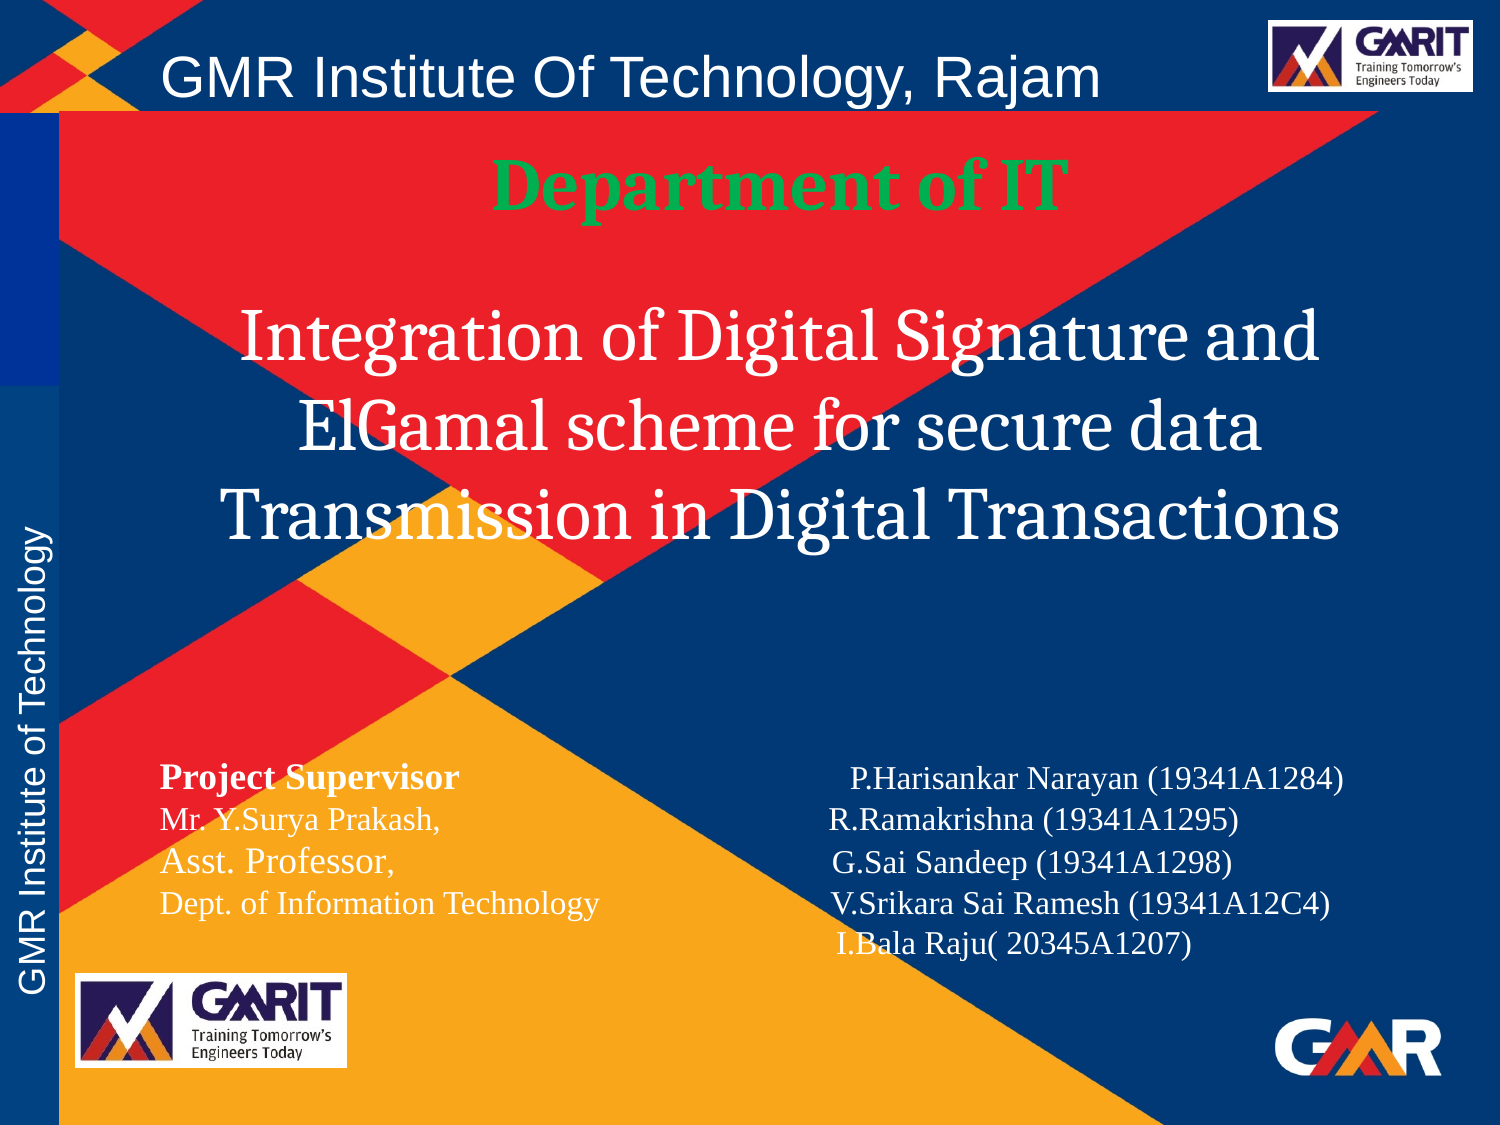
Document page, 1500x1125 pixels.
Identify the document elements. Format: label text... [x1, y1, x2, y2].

picture [0, 0, 1500, 1125]
text_box GMR Institute Of Technology, Rajam [145, 0, 1282, 110]
